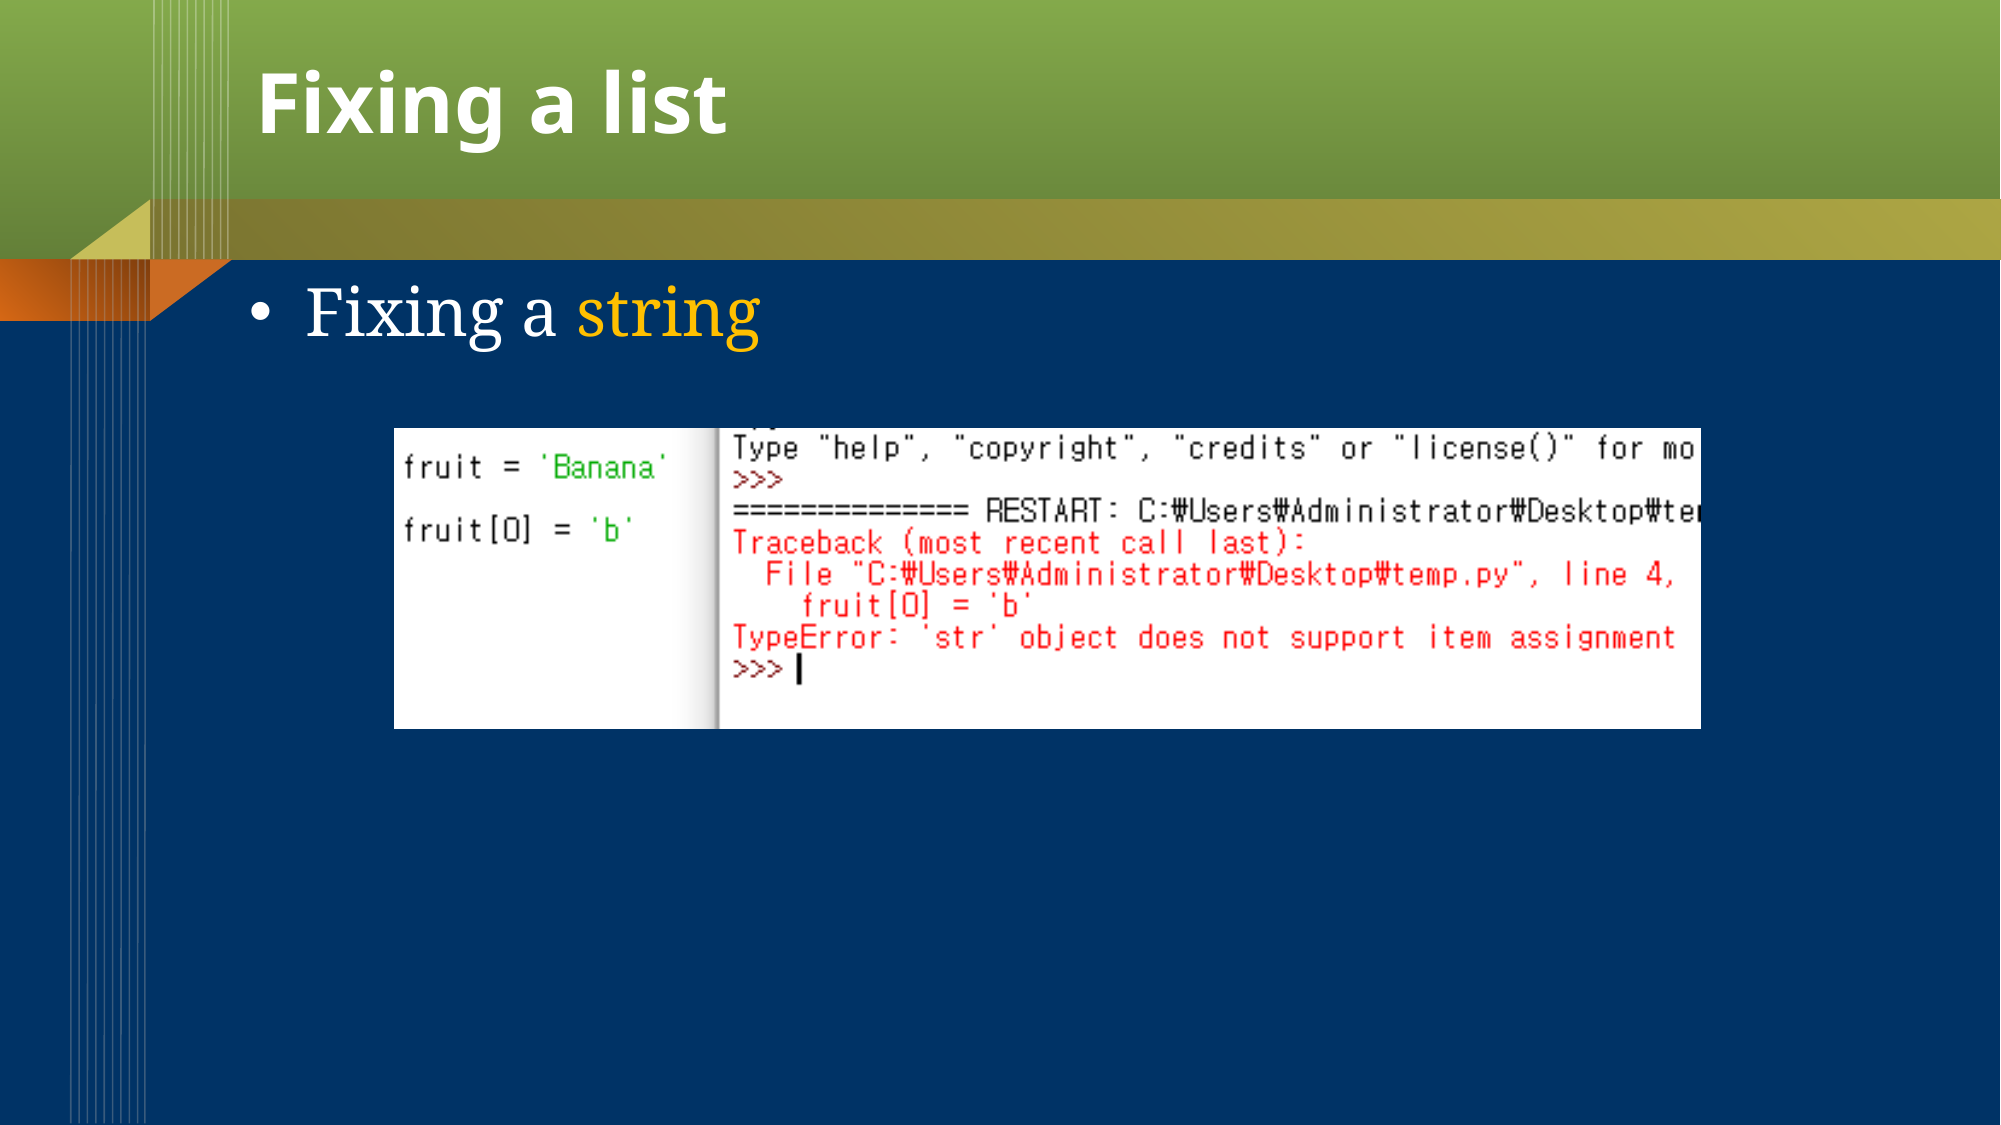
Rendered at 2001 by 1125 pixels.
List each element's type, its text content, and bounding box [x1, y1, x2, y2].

title Fixing a list [240, 6, 1916, 194]
picture [393, 428, 1702, 729]
list Fixing a string [233, 262, 1900, 1005]
